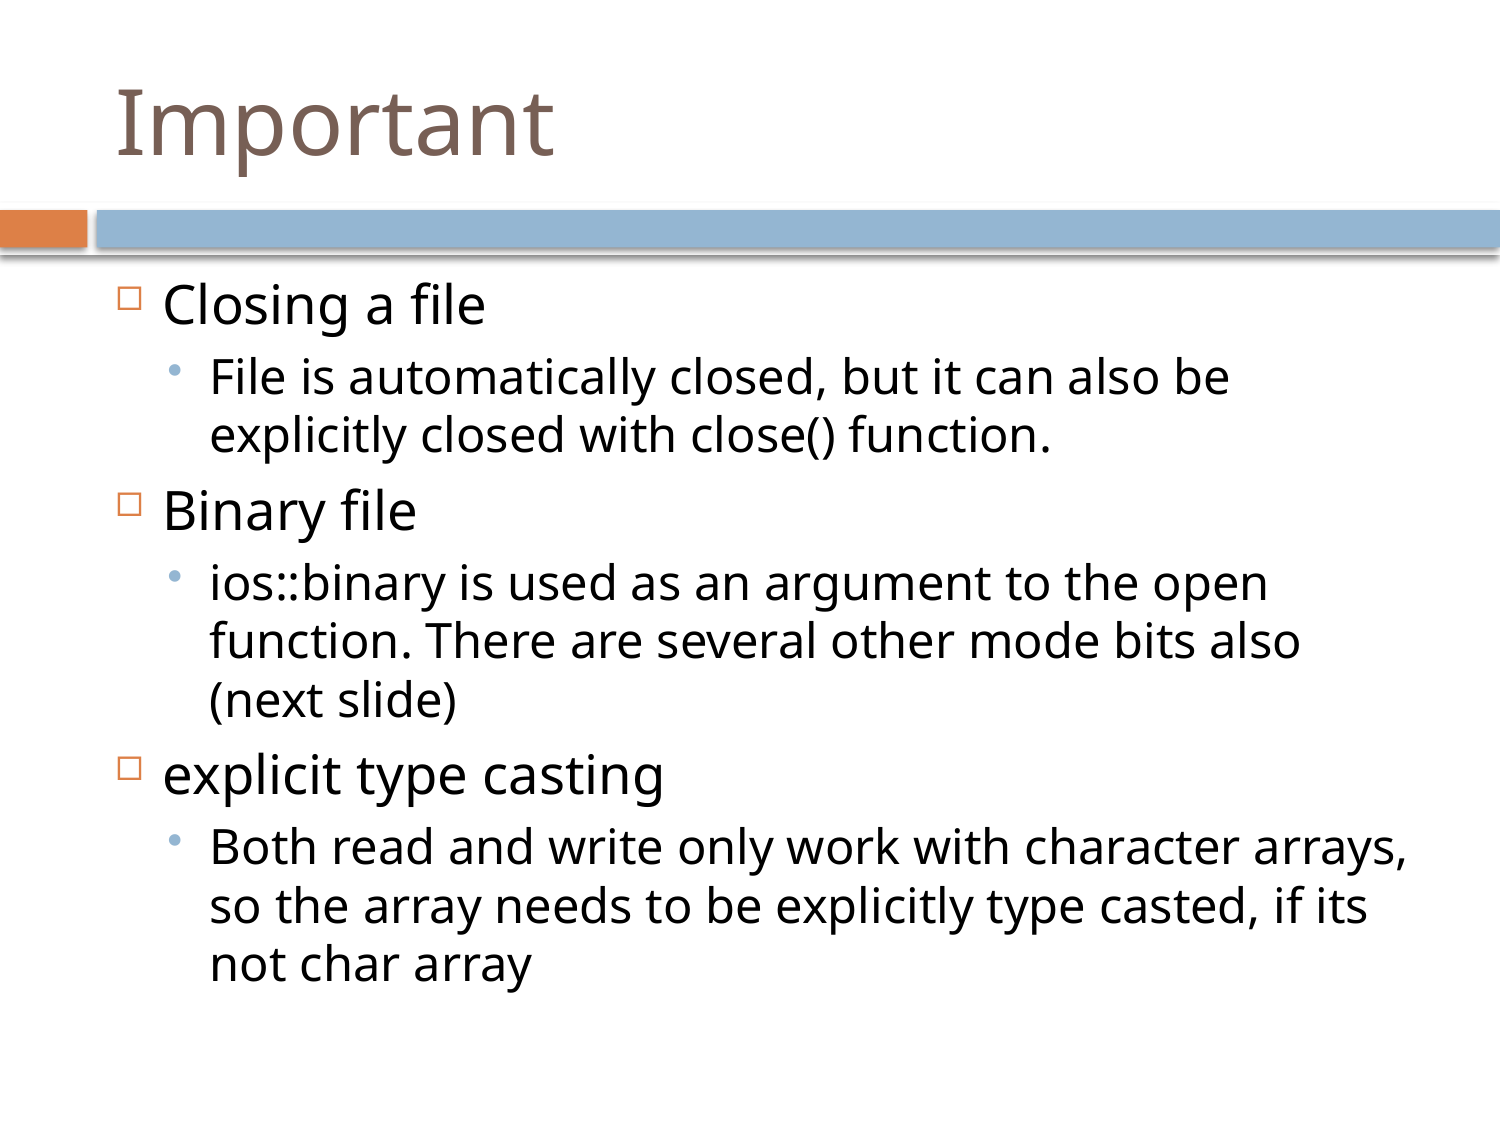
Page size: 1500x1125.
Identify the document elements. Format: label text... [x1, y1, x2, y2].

list Closing a file File is automatically closed, but it can also be explicitly closed with close() function. Binary file ios::binary is used as an argument to the open function. There are several other mode bits also (next slide) explicit type casting Both read and write only work with character arrays, so the array needs to be explicitly type casted, if its not char array [100, 262, 1438, 1000]
title Important [100, 37, 1438, 200]
